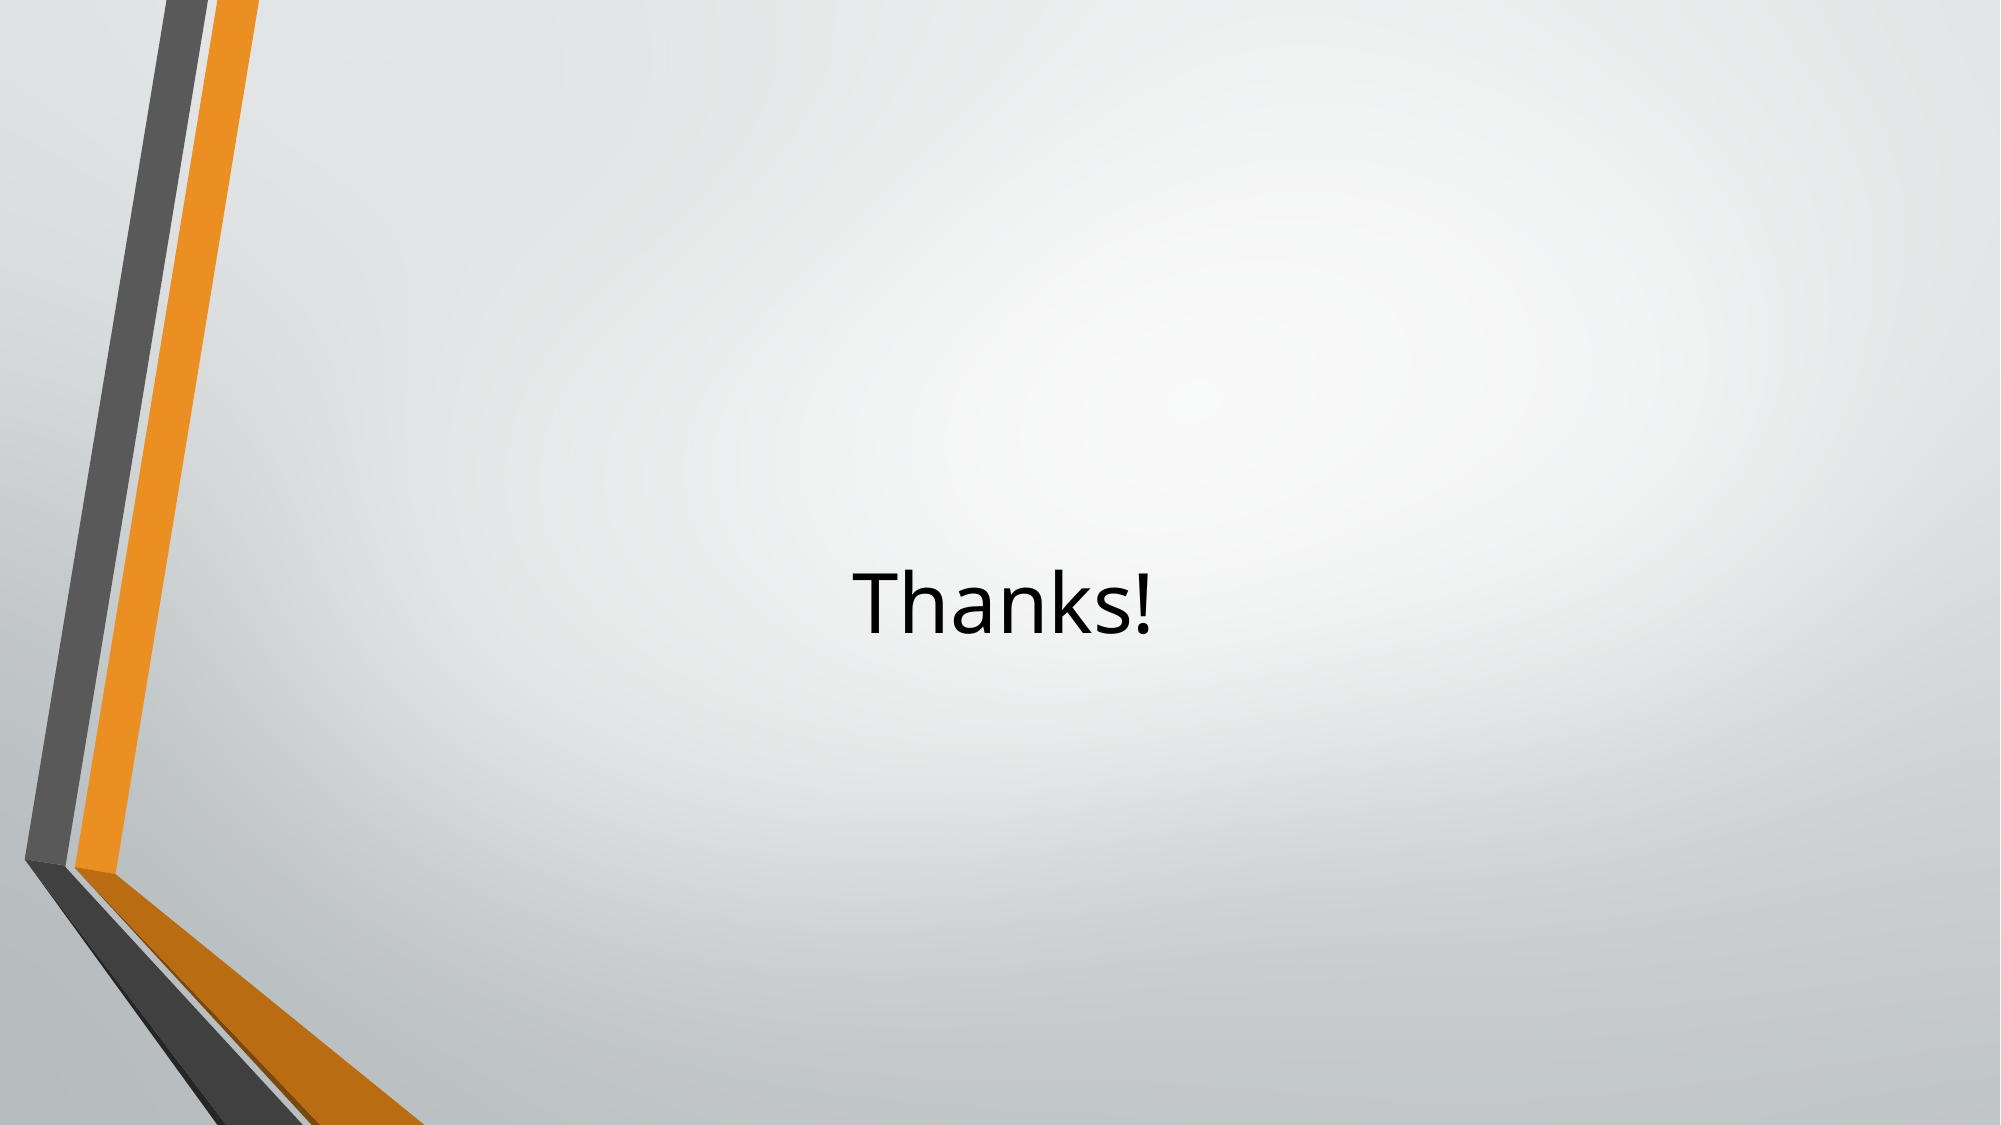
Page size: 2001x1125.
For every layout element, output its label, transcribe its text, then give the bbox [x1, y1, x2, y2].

title Thanks! [182, 456, 1827, 744]
